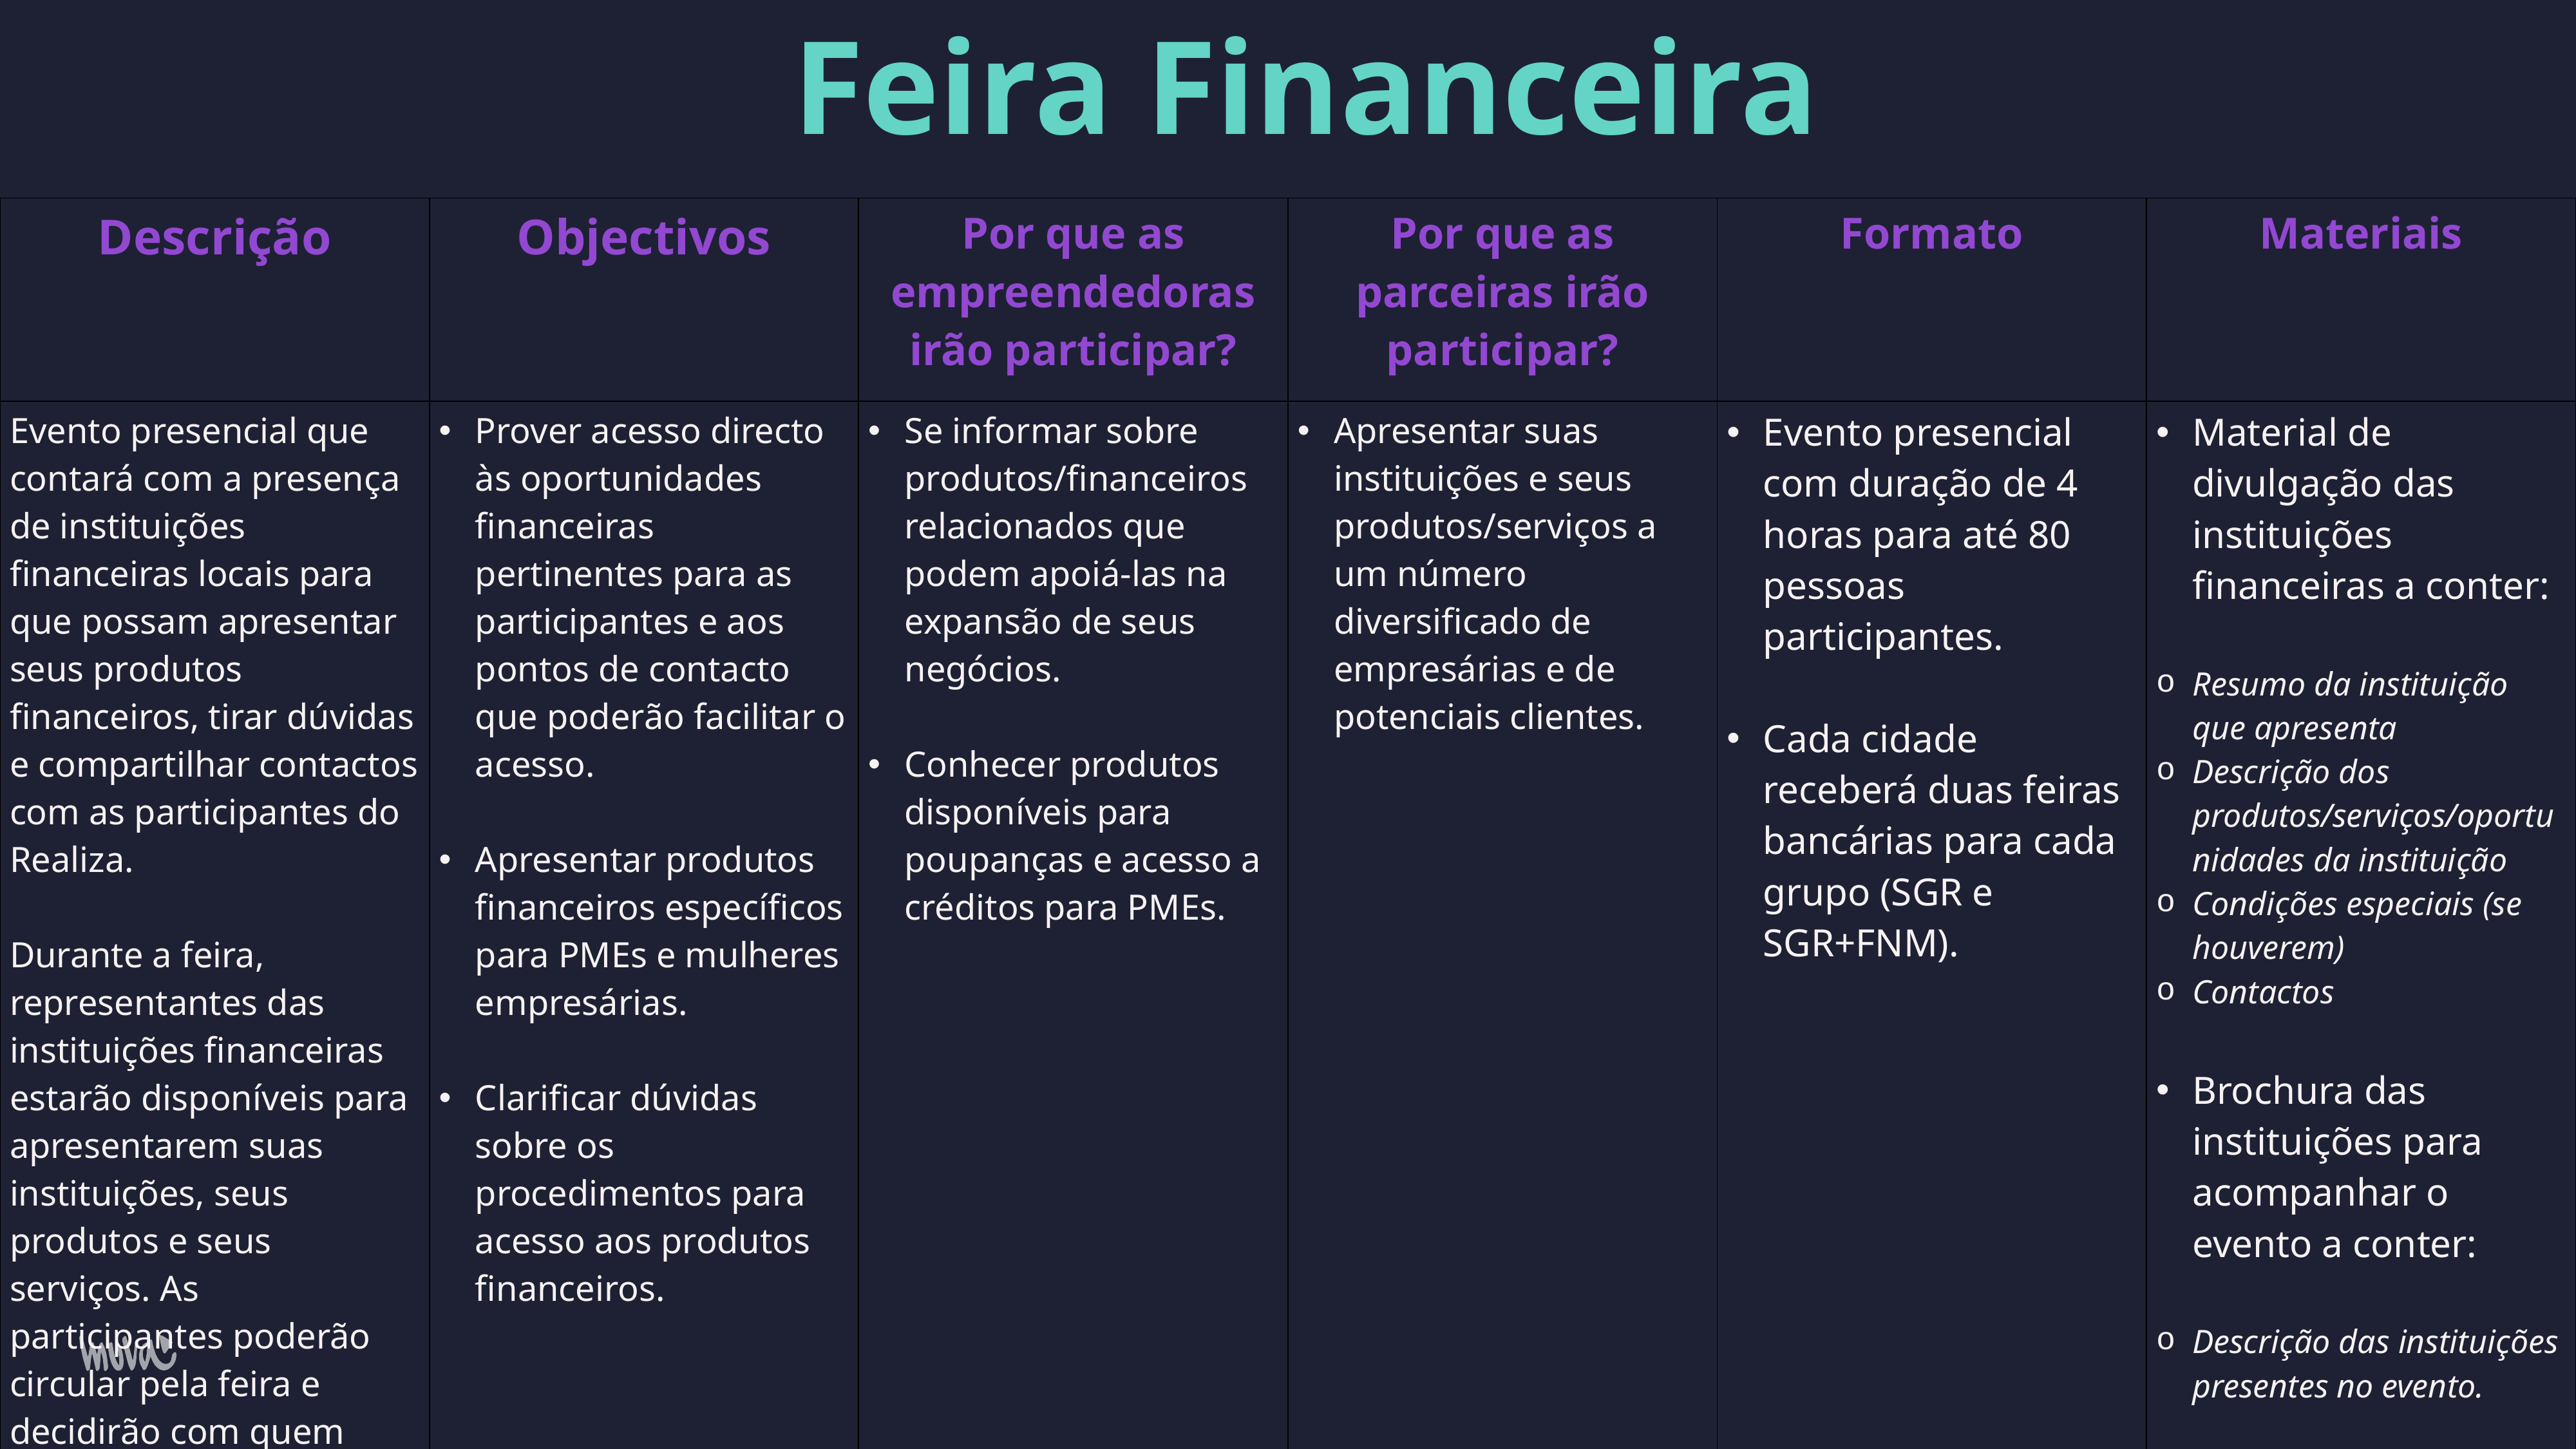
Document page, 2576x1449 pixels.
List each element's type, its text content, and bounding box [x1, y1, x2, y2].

table_cell Prover acesso directo às oportunidades financeiras pertinentes para as participantes e aos pontos de contacto que poderão facilitar o acesso. Apresentar produtos financeiros específicos para PMEs e mulheres empresárias. Clarificar dúvidas sobre os procedimentos para acesso aos produtos financeiros. [430, 402, 858, 1449]
table_header Objectivos [430, 198, 858, 401]
table_header Por que as empreendedoras irão participar? [859, 198, 1287, 401]
table_cell Apresentar suas instituições e seus produtos/serviços a um número diversificado de empresárias e de potenciais clientes. [1289, 402, 1717, 1449]
table_cell Evento presencial que contará com a presença de instituições financeiras locais para que possam apresentar seus produtos financeiros, tirar dúvidas e compartilhar contactos com as participantes do Realiza. Durante a feira, representantes das instituições financeiras estarão disponíveis para apresentarem suas instituições, seus produtos e seus serviços. As participantes poderão circular pela feira e decidirão com quem desejam falar. [1, 402, 429, 1449]
table_header Formato [1718, 198, 2146, 401]
table_cell Evento presencial com duração de 4 horas para até 80 pessoas participantes. Cada cidade receberá duas feiras bancárias para cada grupo (SGR e SGR+FNM). [1718, 402, 2146, 1449]
table_cell Se informar sobre produtos/financeiros relacionados que podem apoiá-las na expansão de seus negócios. Conhecer produtos disponíveis para poupanças e acesso a créditos para PMEs. [859, 402, 1287, 1449]
table_cell Material de divulgação das instituições financeiras a conter: Resumo da instituição que apresenta Descrição dos produtos/serviços/oportunidades da instituição Condições especiais (se houverem) Contactos Brochura das instituições para acompanhar o evento a conter: Descrição das instituições presentes no evento. [2147, 402, 2575, 1449]
table_header Por que as parceiras irão participar? [1289, 198, 1717, 401]
title Feira Financeira [195, 21, 2416, 145]
table_header Descrição [1, 198, 429, 401]
table_header Materiais [2147, 198, 2575, 401]
